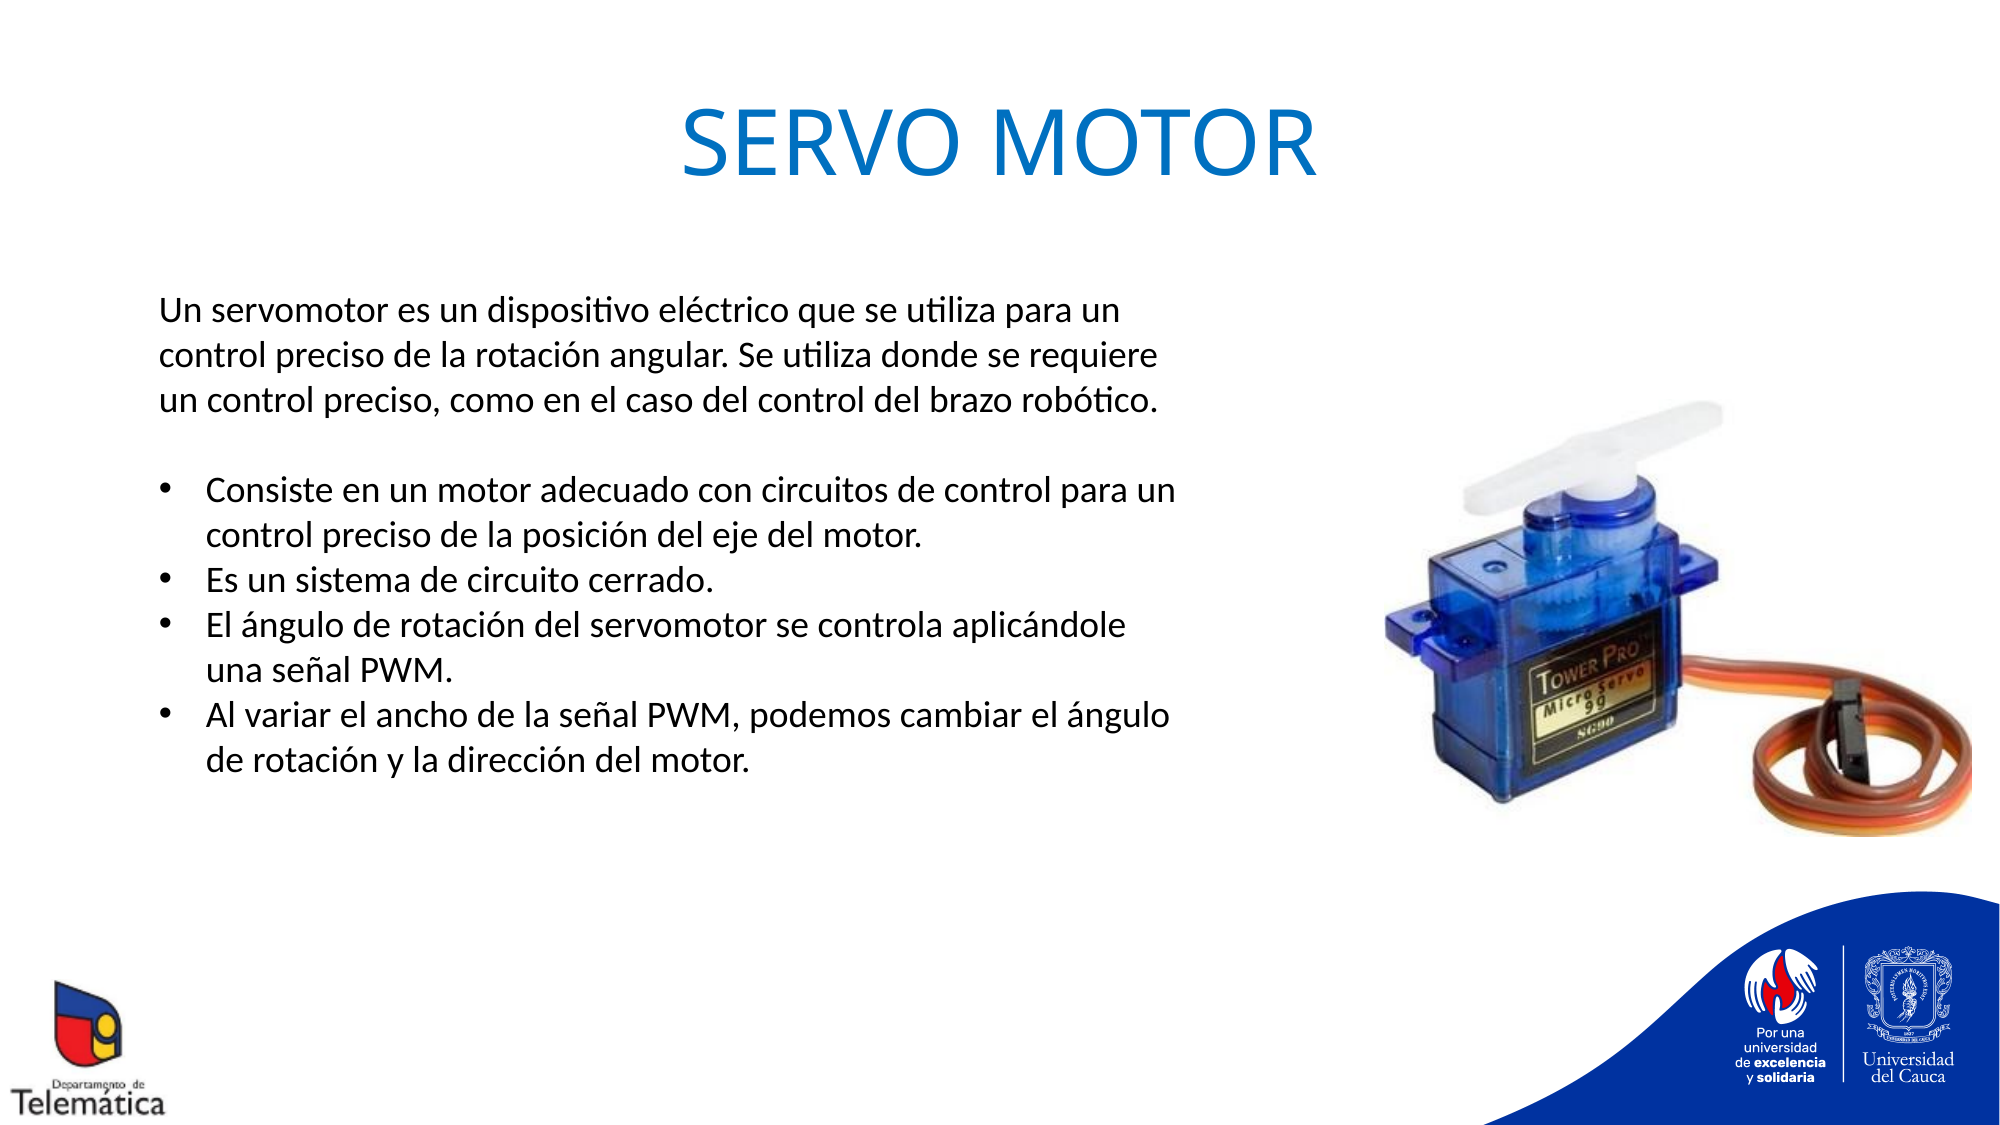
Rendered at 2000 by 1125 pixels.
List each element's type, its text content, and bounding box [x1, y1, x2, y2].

text_box Un servomotor es un dispositivo eléctrico que se utiliza para un control preciso de la rotación angular. Se utiliza donde se requiere un control preciso, como en el caso del control del brazo robótico. Consiste en un motor adecuado con circuitos de control para un control preciso de la posición del eje del motor. Es un sistema de circuito cerrado. El ángulo de rotación del servomotor se controla aplicándole una señal PWM. Al variar el ancho de la señal PWM, podemos cambiar el ángulo de rotación y la dirección del motor. [144, 277, 1200, 788]
title SERVO MOTOR [99, 45, 1900, 233]
picture [0, 0, 2000, 1125]
